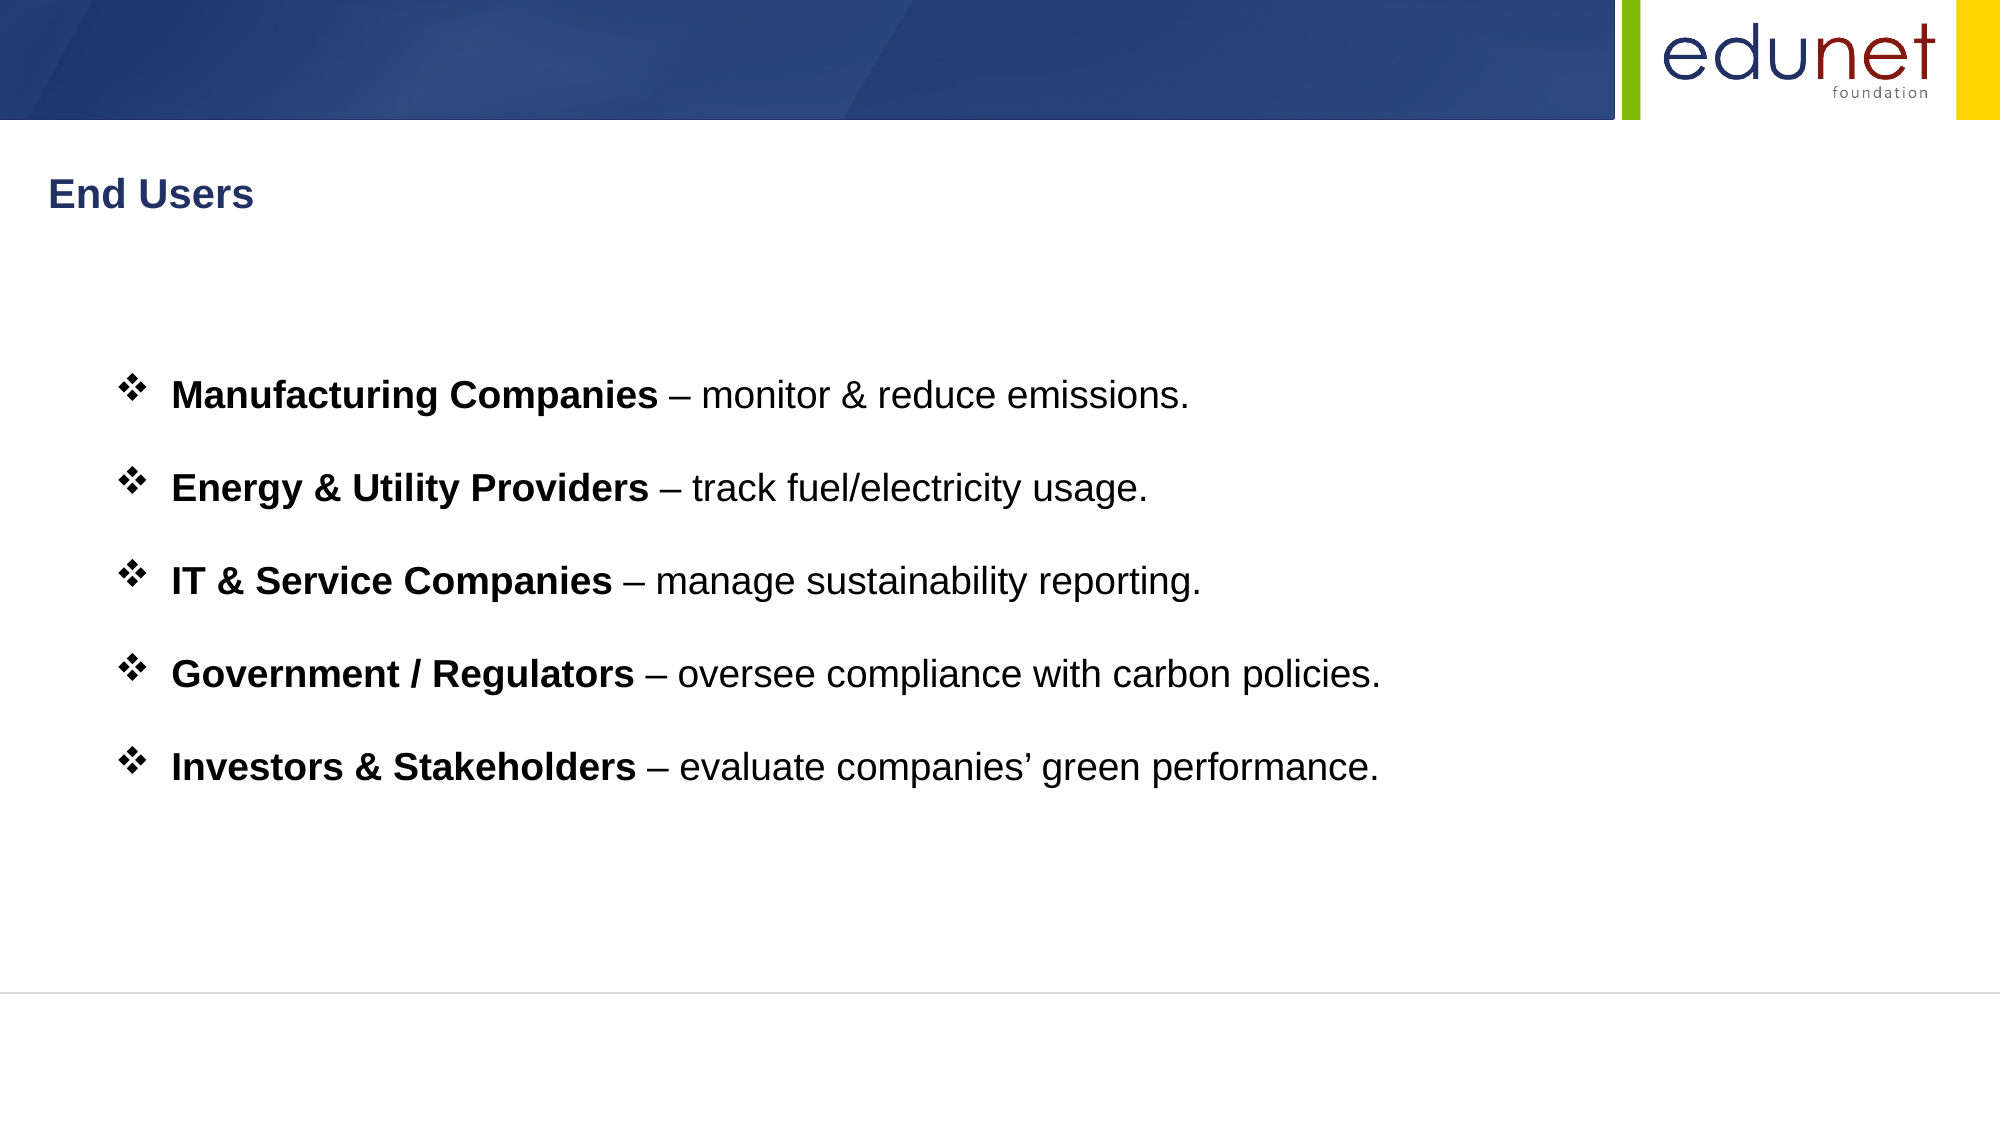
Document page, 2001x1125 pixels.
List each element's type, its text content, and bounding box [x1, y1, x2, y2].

text_box End Users [33, 159, 1002, 225]
picture [1652, 12, 1948, 108]
text_box Manufacturing Companies – monitor & reduce emissions. Energy & Utility Providers – track fuel/electricity usage. IT & Service Companies – manage sustainability reporting. Government / Regulators – oversee compliance with carbon policies. Investors & Stakeholders – evaluate companies’ green performance. [100, 361, 1881, 796]
